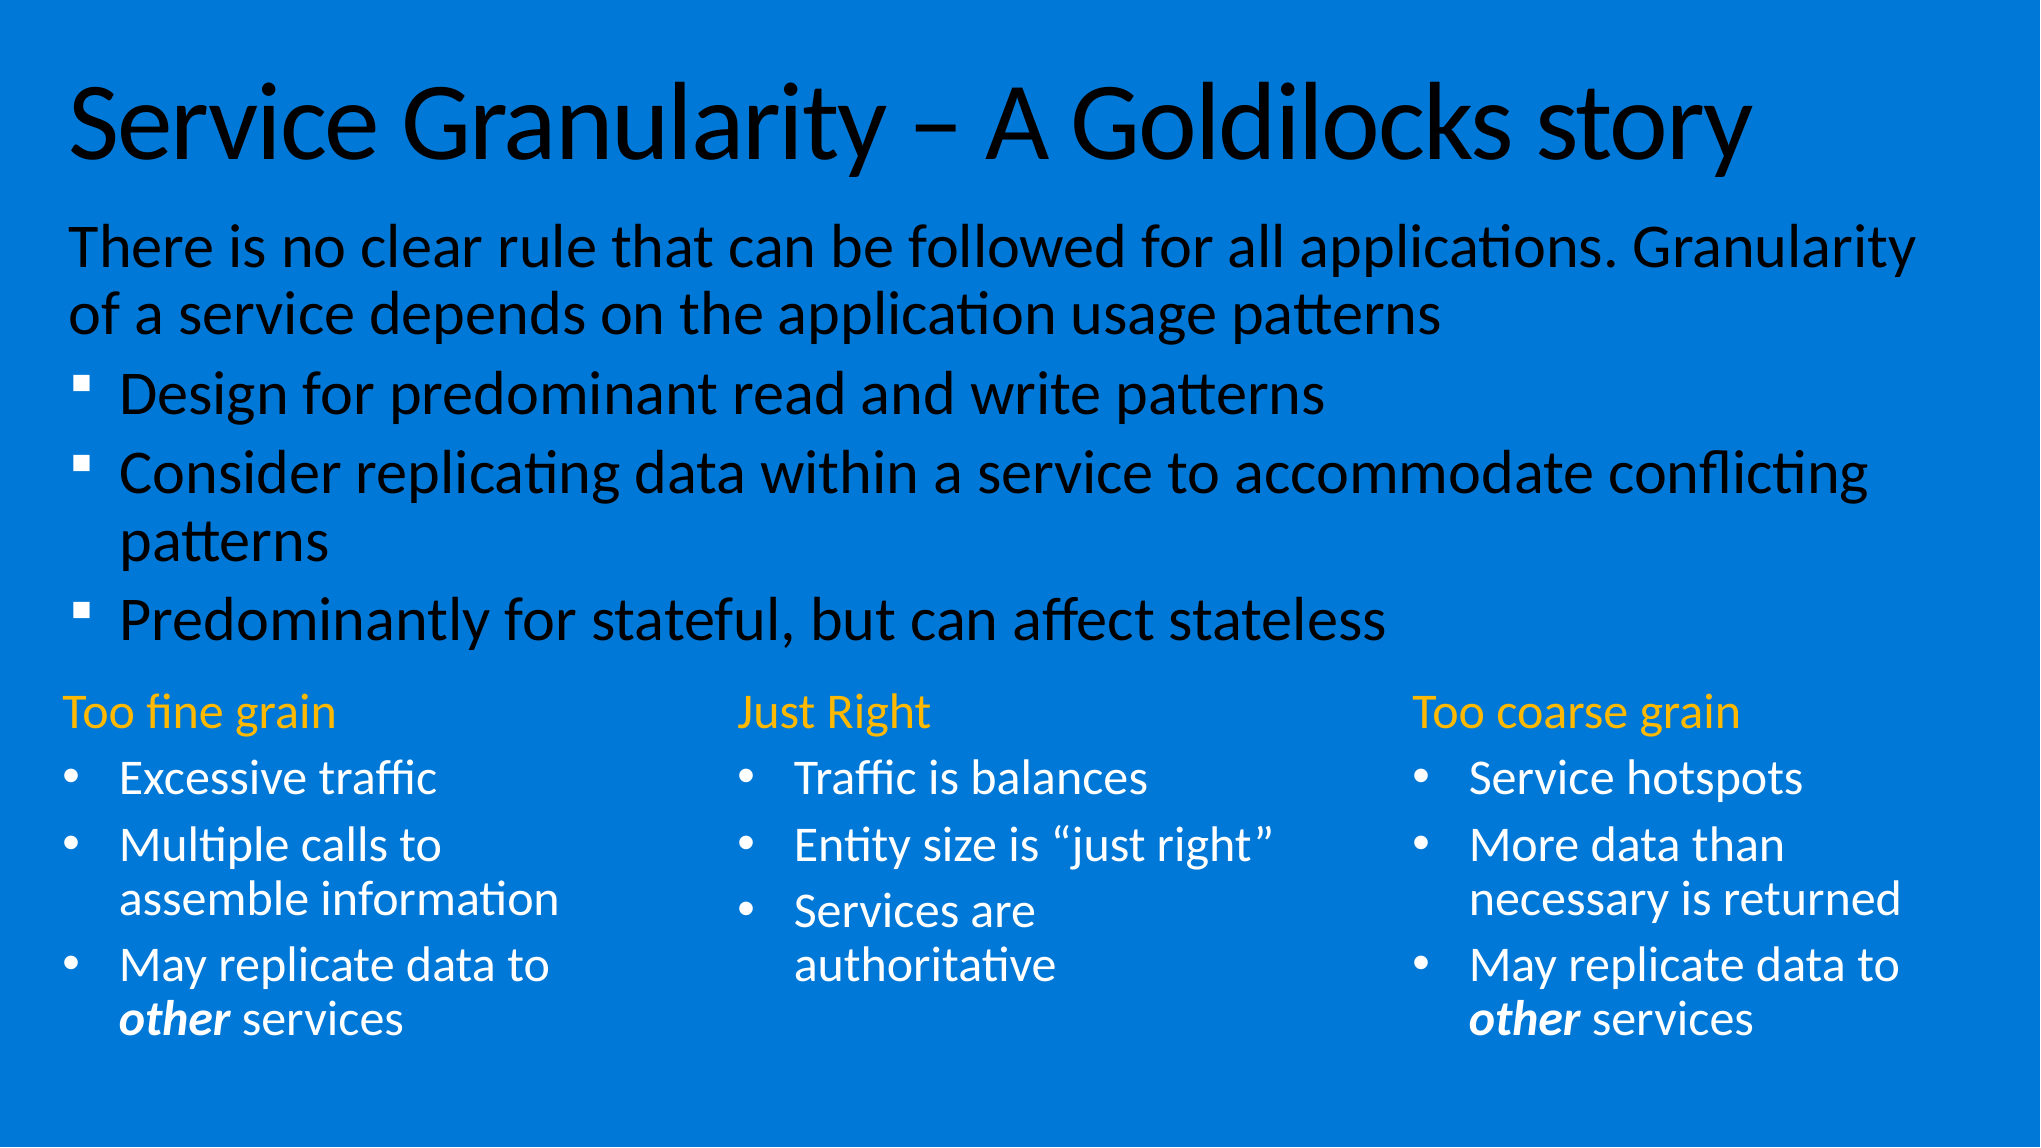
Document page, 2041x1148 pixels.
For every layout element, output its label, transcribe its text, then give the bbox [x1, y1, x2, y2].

text_box Too coarse grain Service hotspots More data than necessary is returned May replicate data to other services [1382, 661, 2008, 1074]
list There is no clear rule that can be followed for all applications. Granularity of a service depends on the application usage patterns Design for predominant read and write patterns Consider replicating data within a service to accommodate conflicting patterns Predominantly for stateful, but can affect stateless [45, 199, 1996, 674]
text_box Just Right Traffic is balances Entity size is “just right” Services are authoritative [707, 661, 1333, 1074]
text_box Too fine grain Excessive traffic Multiple calls to assemble information May replicate data to other services [32, 661, 658, 1074]
title Service Granularity – A Goldilocks story [45, 48, 1996, 199]
